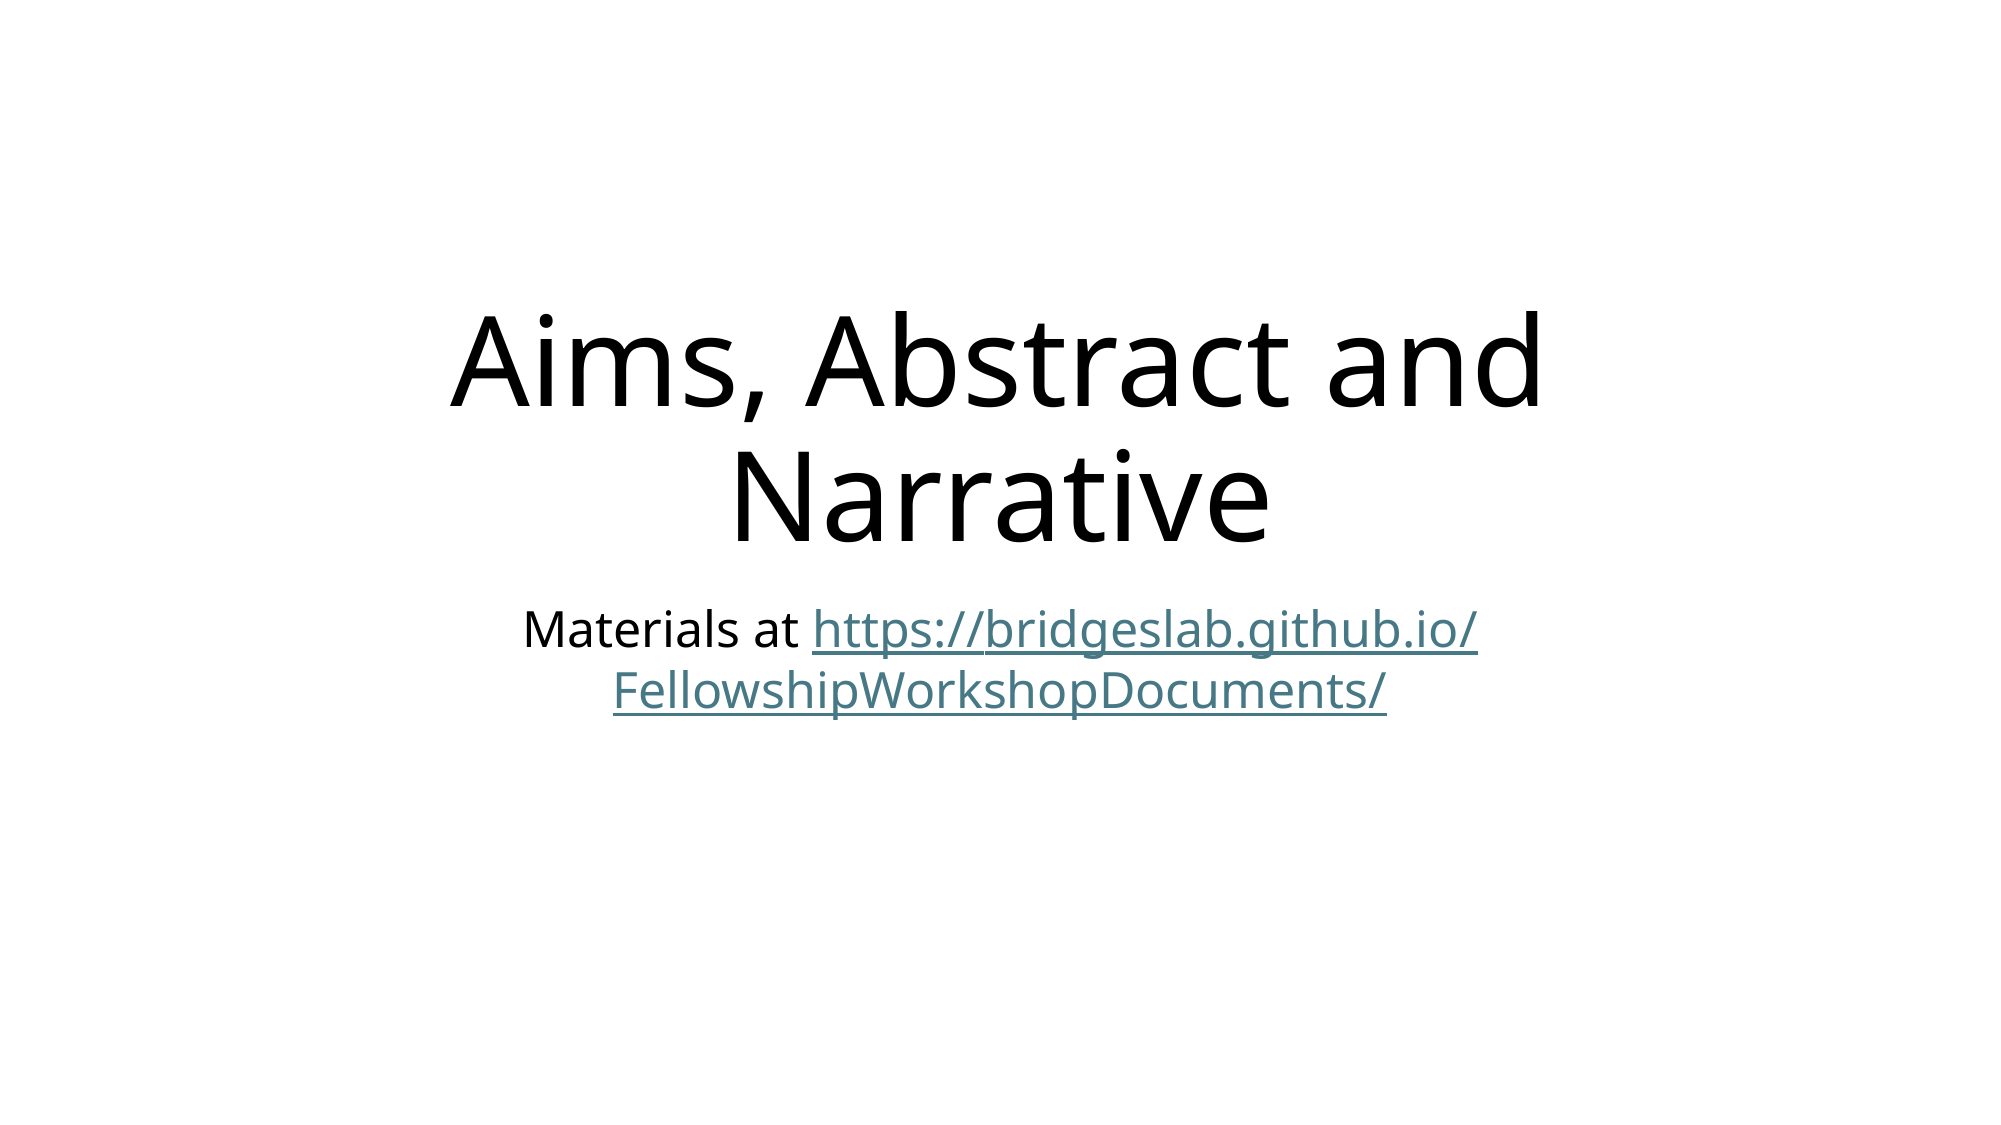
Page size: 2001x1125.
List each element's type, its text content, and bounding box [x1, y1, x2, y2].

subtitle Materials at https://bridgeslab.github.io/FellowshipWorkshopDocuments/ [249, 590, 1750, 863]
title Aims, Abstract and Narrative [249, 184, 1750, 576]
